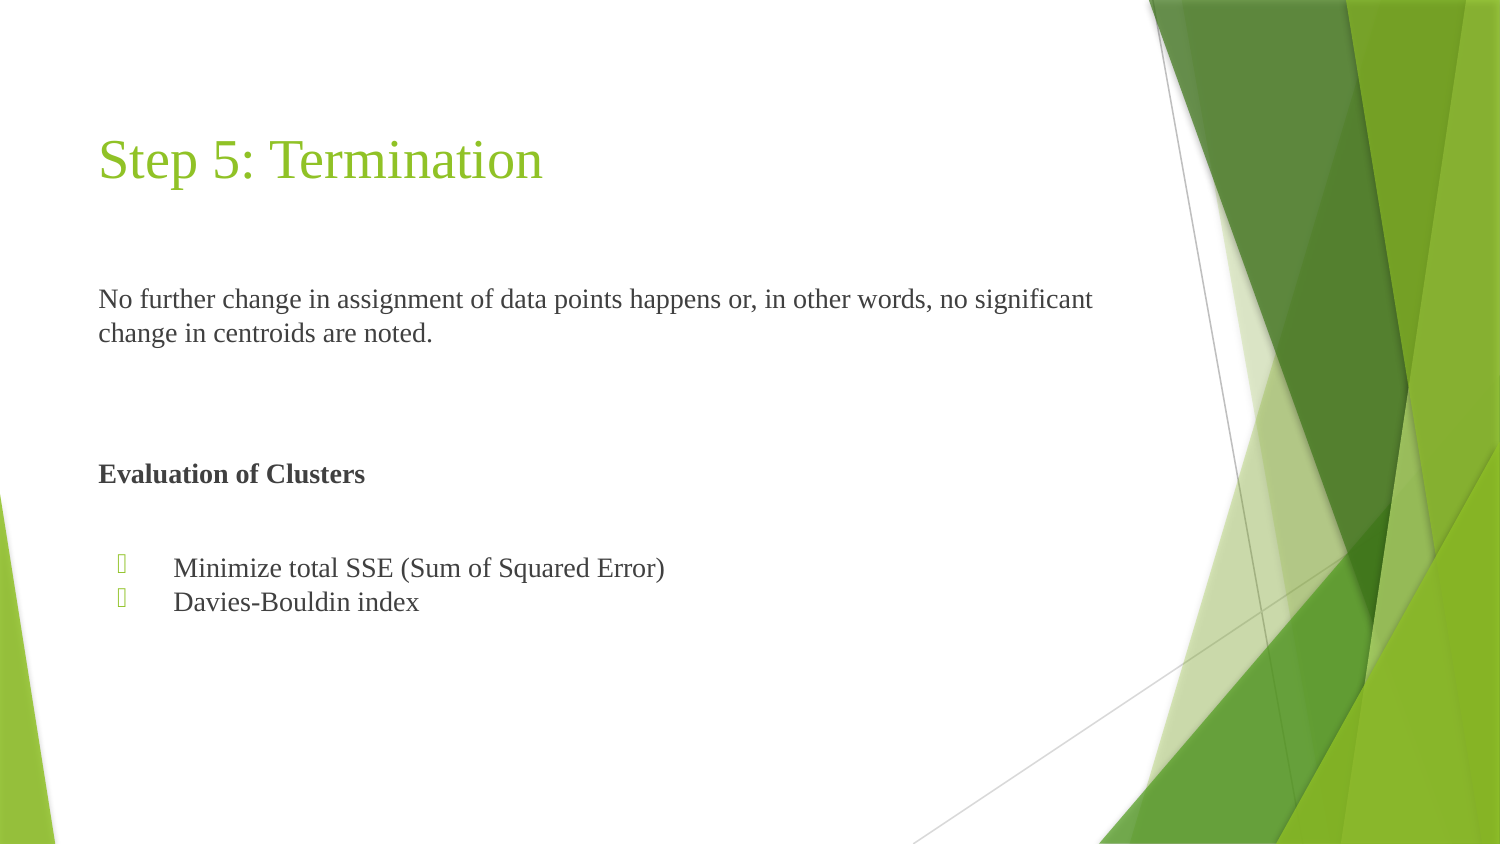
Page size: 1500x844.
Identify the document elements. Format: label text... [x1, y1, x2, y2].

title Step 5: Termination [83, 75, 1141, 238]
list No further change in assignment of data points happens or, in other words, no significant change in centroids are noted. Evaluation of Clusters Minimize total SSE (Sum of Squared Error) Davies-Bouldin index [83, 265, 1141, 744]
